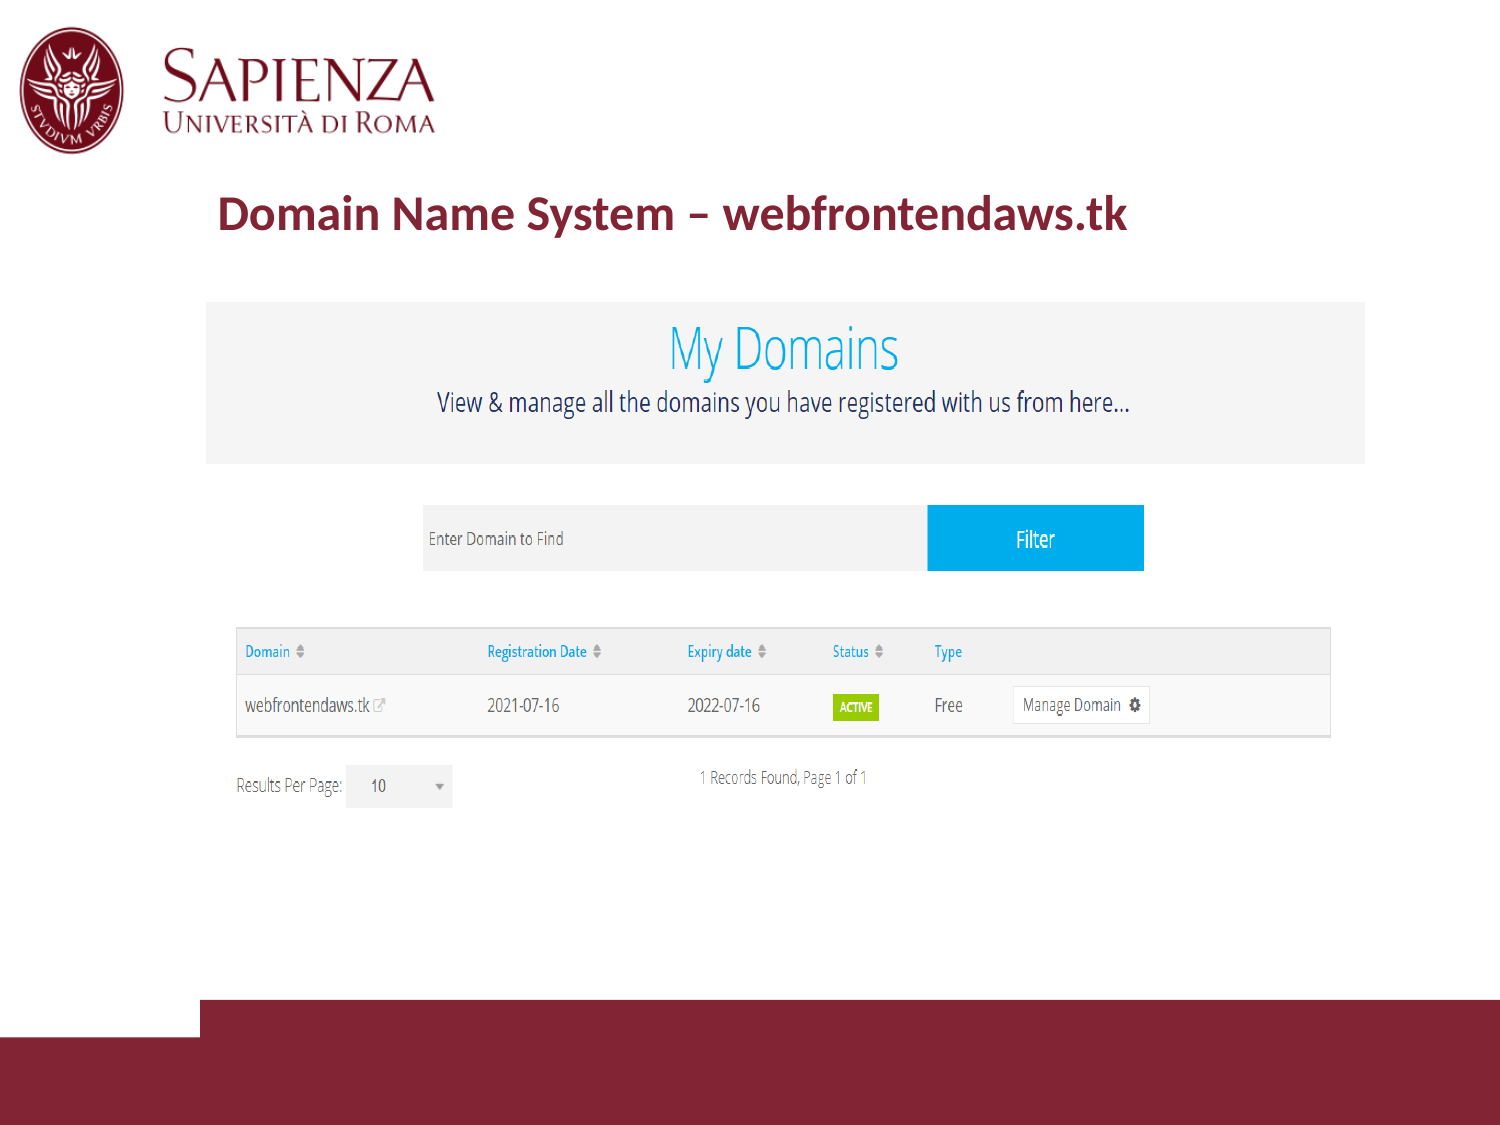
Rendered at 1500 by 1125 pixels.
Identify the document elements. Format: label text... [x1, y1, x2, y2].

title Domain Name System – webfrontendaws.tk [202, 172, 1388, 268]
picture [206, 302, 1365, 906]
